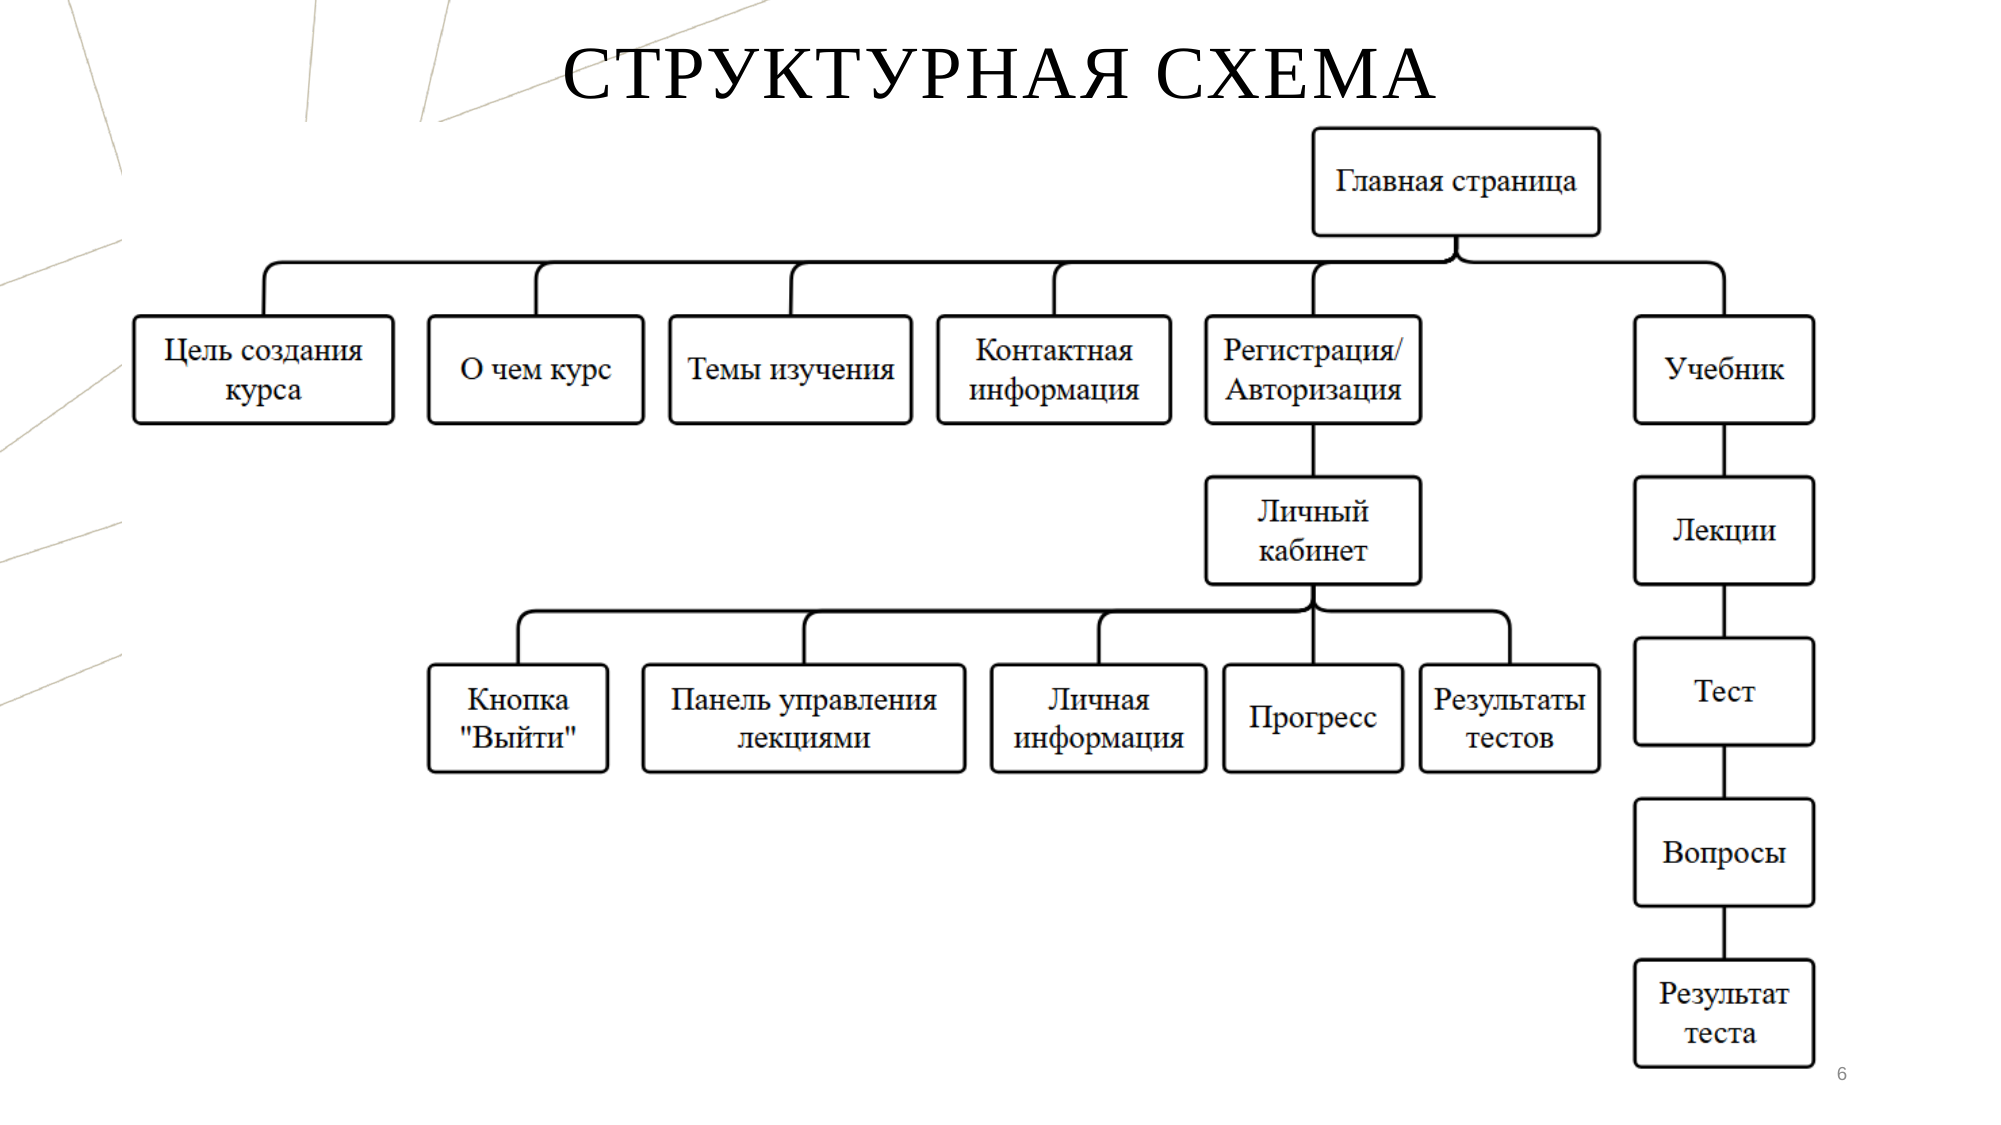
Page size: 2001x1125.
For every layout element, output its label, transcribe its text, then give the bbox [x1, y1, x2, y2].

picture [0, 122, 1829, 1077]
slide_number 6 [1755, 1042, 1863, 1103]
text_box Структурная схема [0, 0, 2000, 123]
